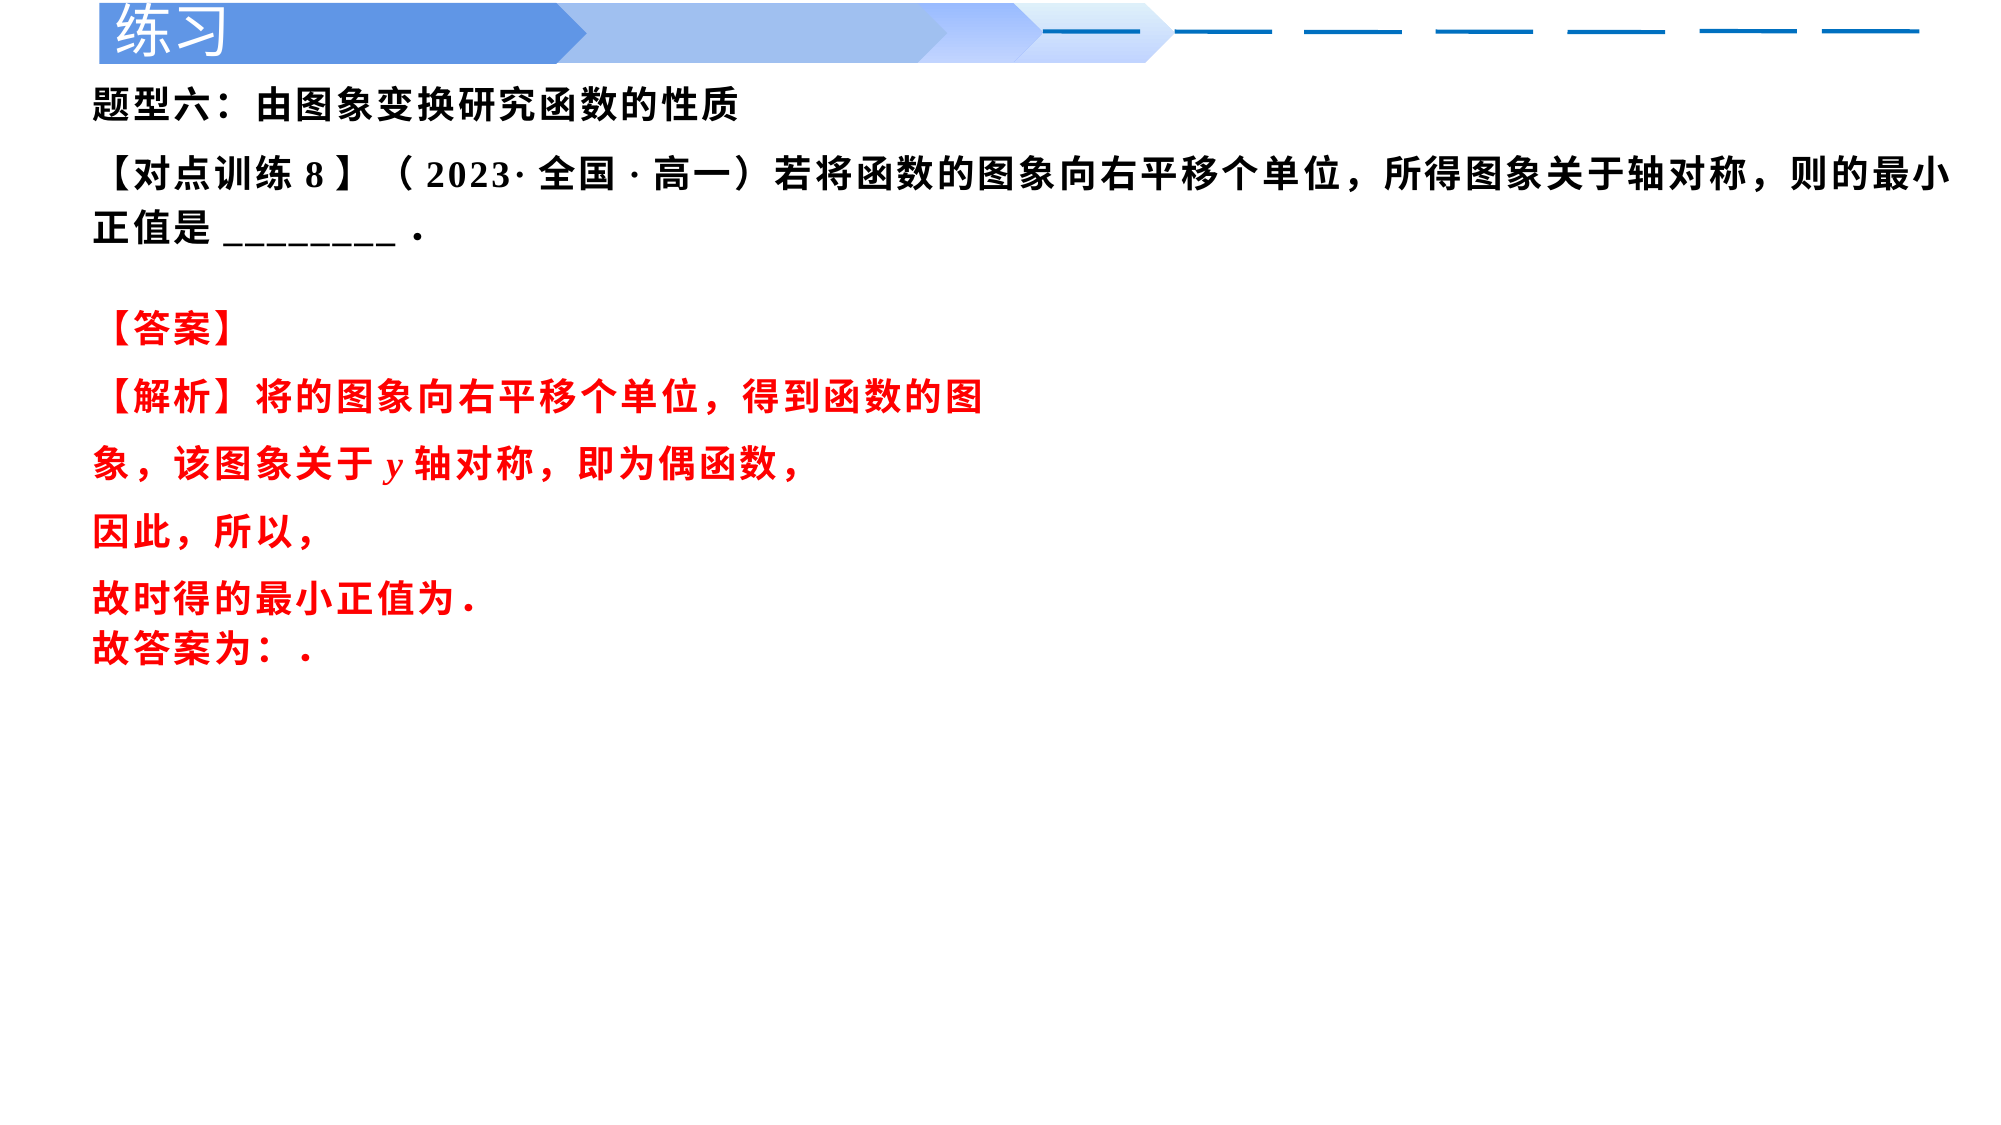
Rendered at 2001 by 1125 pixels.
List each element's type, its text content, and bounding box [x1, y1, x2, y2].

list 题型六：由图象变换研究函数的性质 [78, 59, 1982, 160]
